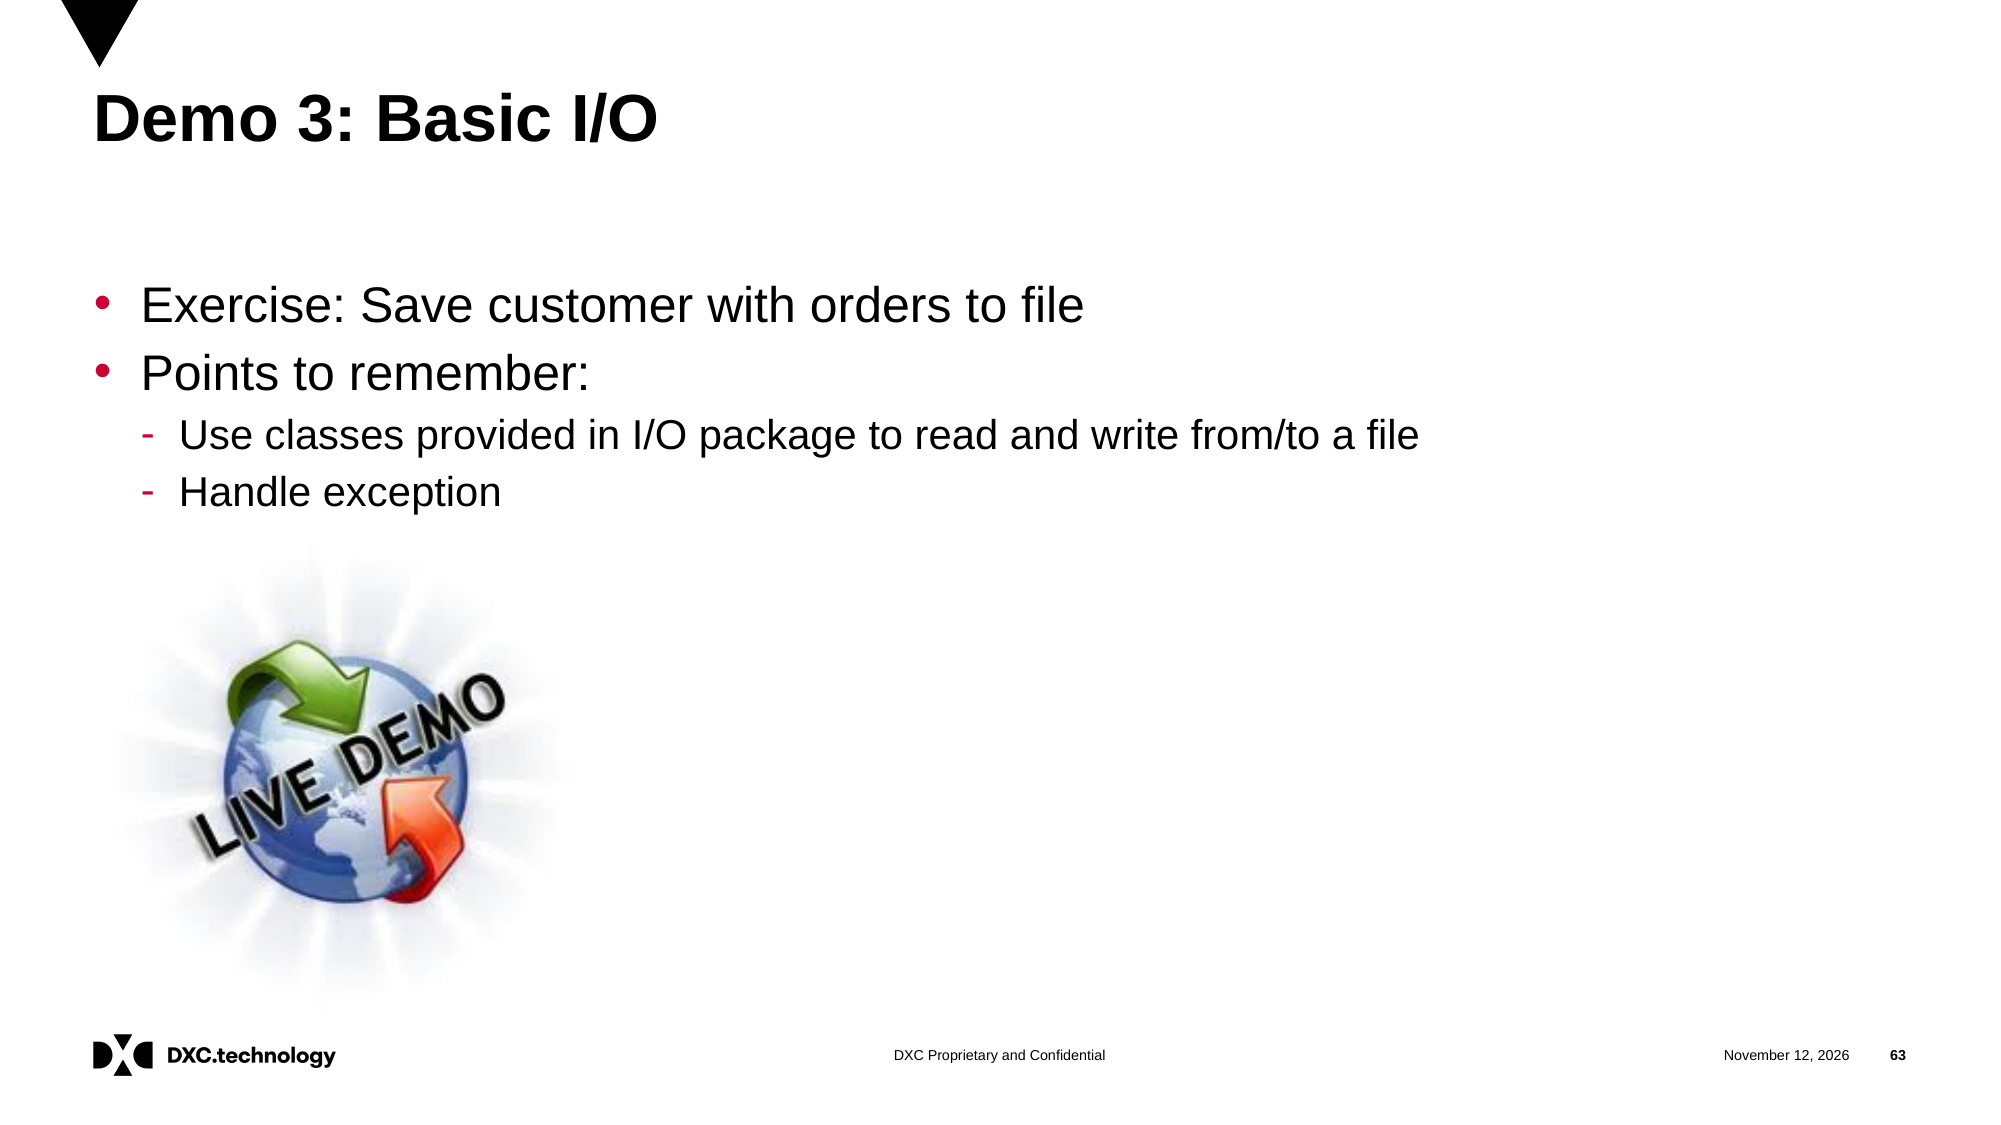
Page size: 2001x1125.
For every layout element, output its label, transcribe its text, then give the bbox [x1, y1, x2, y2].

title Demo 3: Basic I/O [93, 87, 1907, 282]
list Exercise: Save customer with orders to file Points to remember: Use classes provided in I/O package to read and write from/to a file Handle exception [93, 281, 1625, 982]
picture [110, 543, 576, 1010]
